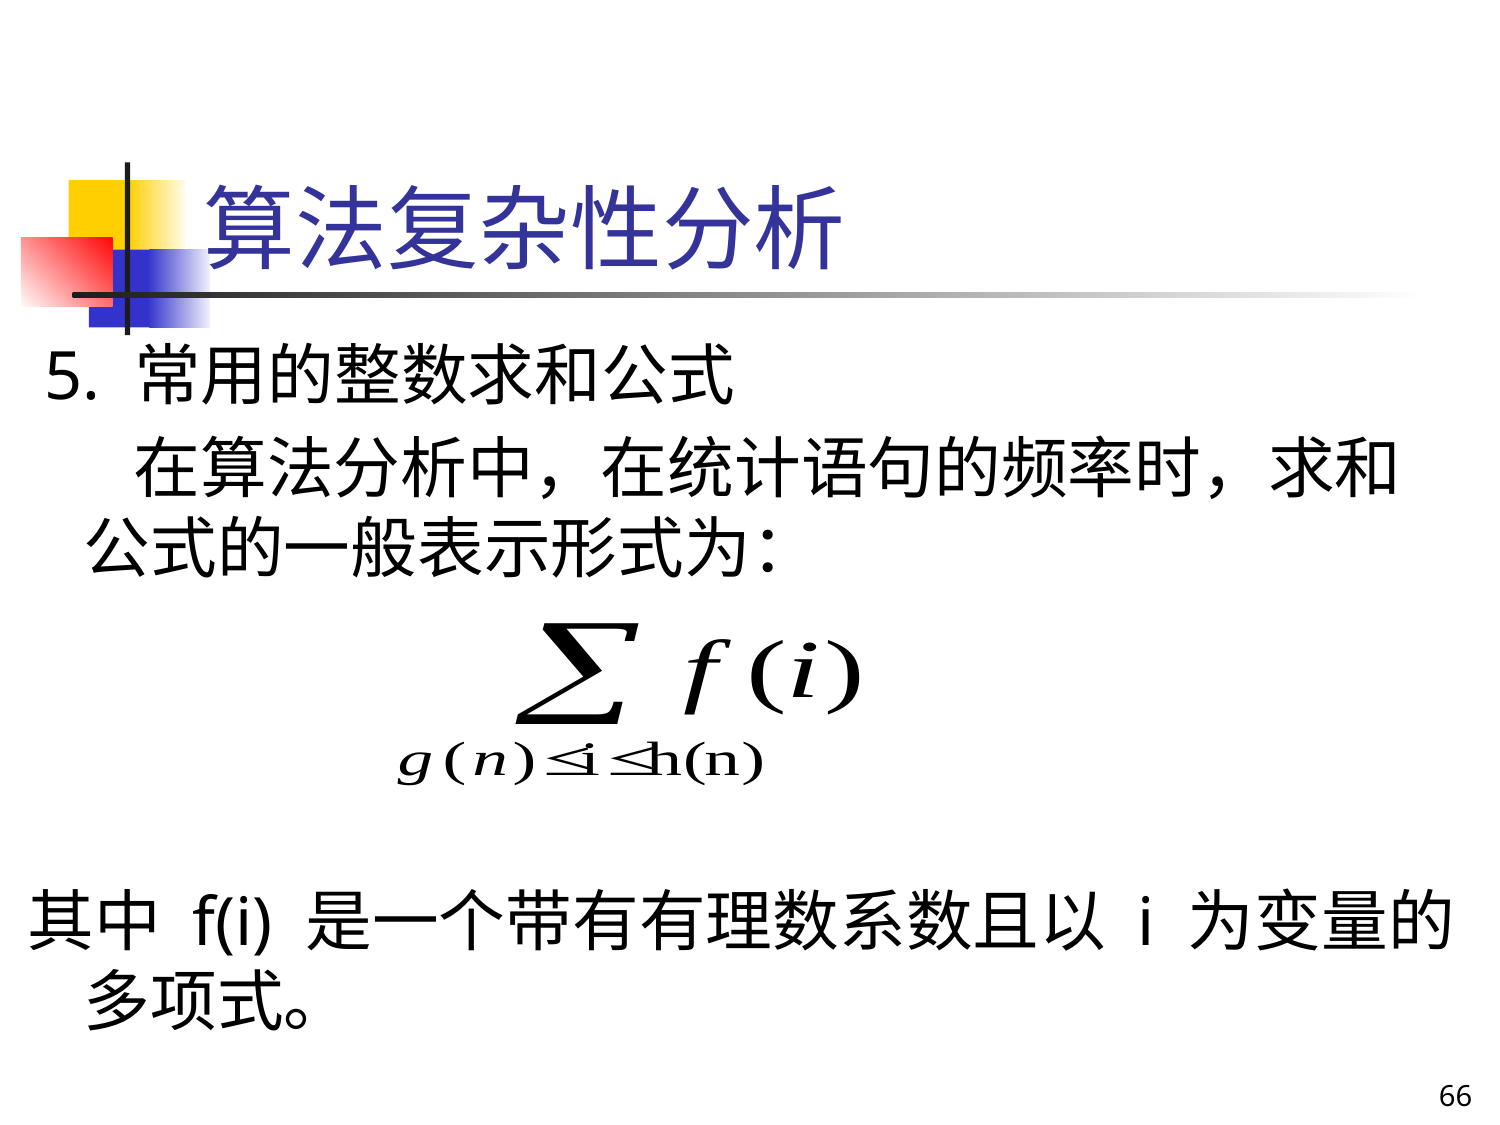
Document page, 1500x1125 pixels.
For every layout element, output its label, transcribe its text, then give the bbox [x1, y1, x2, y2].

slide_number 66 [1174, 1049, 1488, 1125]
list 5. 常用的整数求和公式 在算法分析中，在统计语句的频率时，求和公式的一般表示形式为： 其中 f(i) 是一个带有有理数系数且以 i 为变量的多项式。 [12, 324, 1475, 1100]
title 算法复杂性分析 [188, 101, 1468, 289]
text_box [374, 607, 884, 801]
